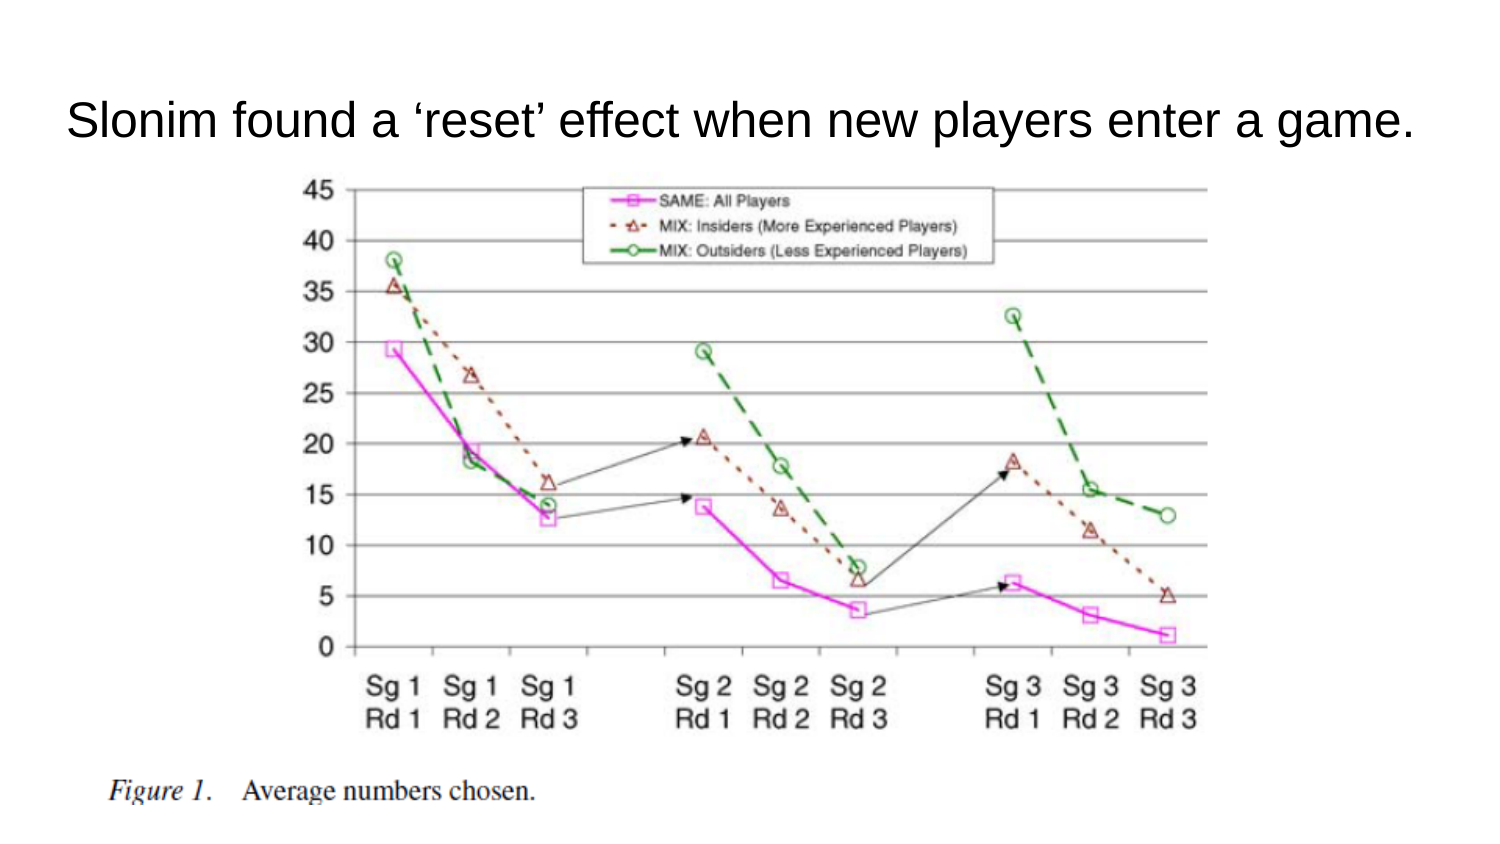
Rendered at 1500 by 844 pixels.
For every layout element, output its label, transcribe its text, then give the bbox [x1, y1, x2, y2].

title Slonim found a ‘reset’ effect when new players enter a game. [51, 72, 1449, 167]
picture [102, 166, 1226, 805]
